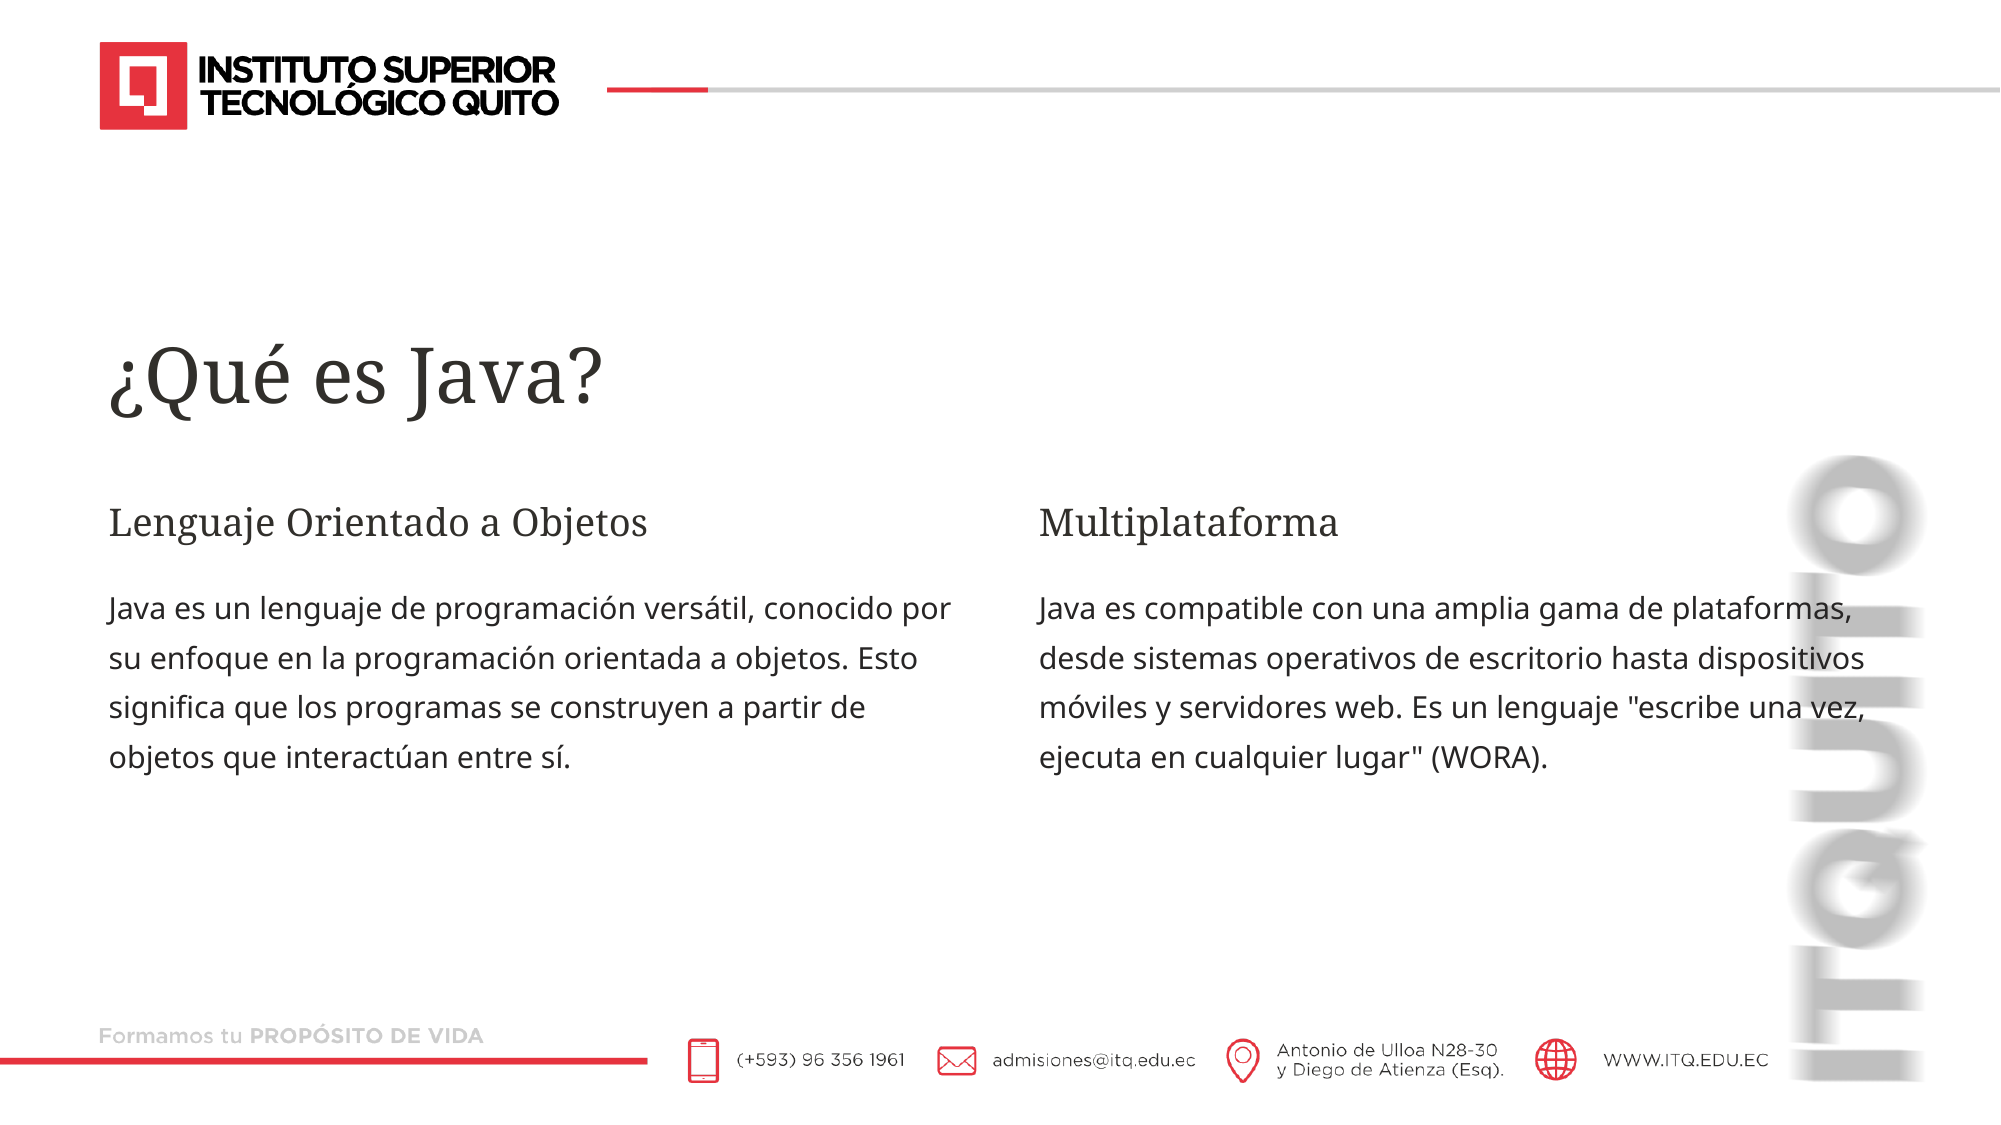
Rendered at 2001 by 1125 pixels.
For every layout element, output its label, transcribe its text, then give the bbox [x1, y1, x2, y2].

text_box Java es un lenguaje de programación versátil, conocido por su enfoque en la programación orientada a objetos. Esto significa que los programas se construyen a partir de objetos que interactúan entre sí. [108, 576, 963, 775]
picture [0, 42, 2000, 1083]
text_box ¿Qué es Java? [108, 322, 884, 420]
text_box Multiplataforma [1038, 496, 1427, 546]
text_box Java es compatible con una amplia gama de plataformas, desde sistemas operativos de escritorio hasta dispositivos móviles y servidores web. Es un lenguaje "escribe una vez, ejecuta en cualquier lugar" (WORA). [1038, 576, 1893, 775]
text_box Lenguaje Orientado a Objetos [108, 496, 618, 546]
